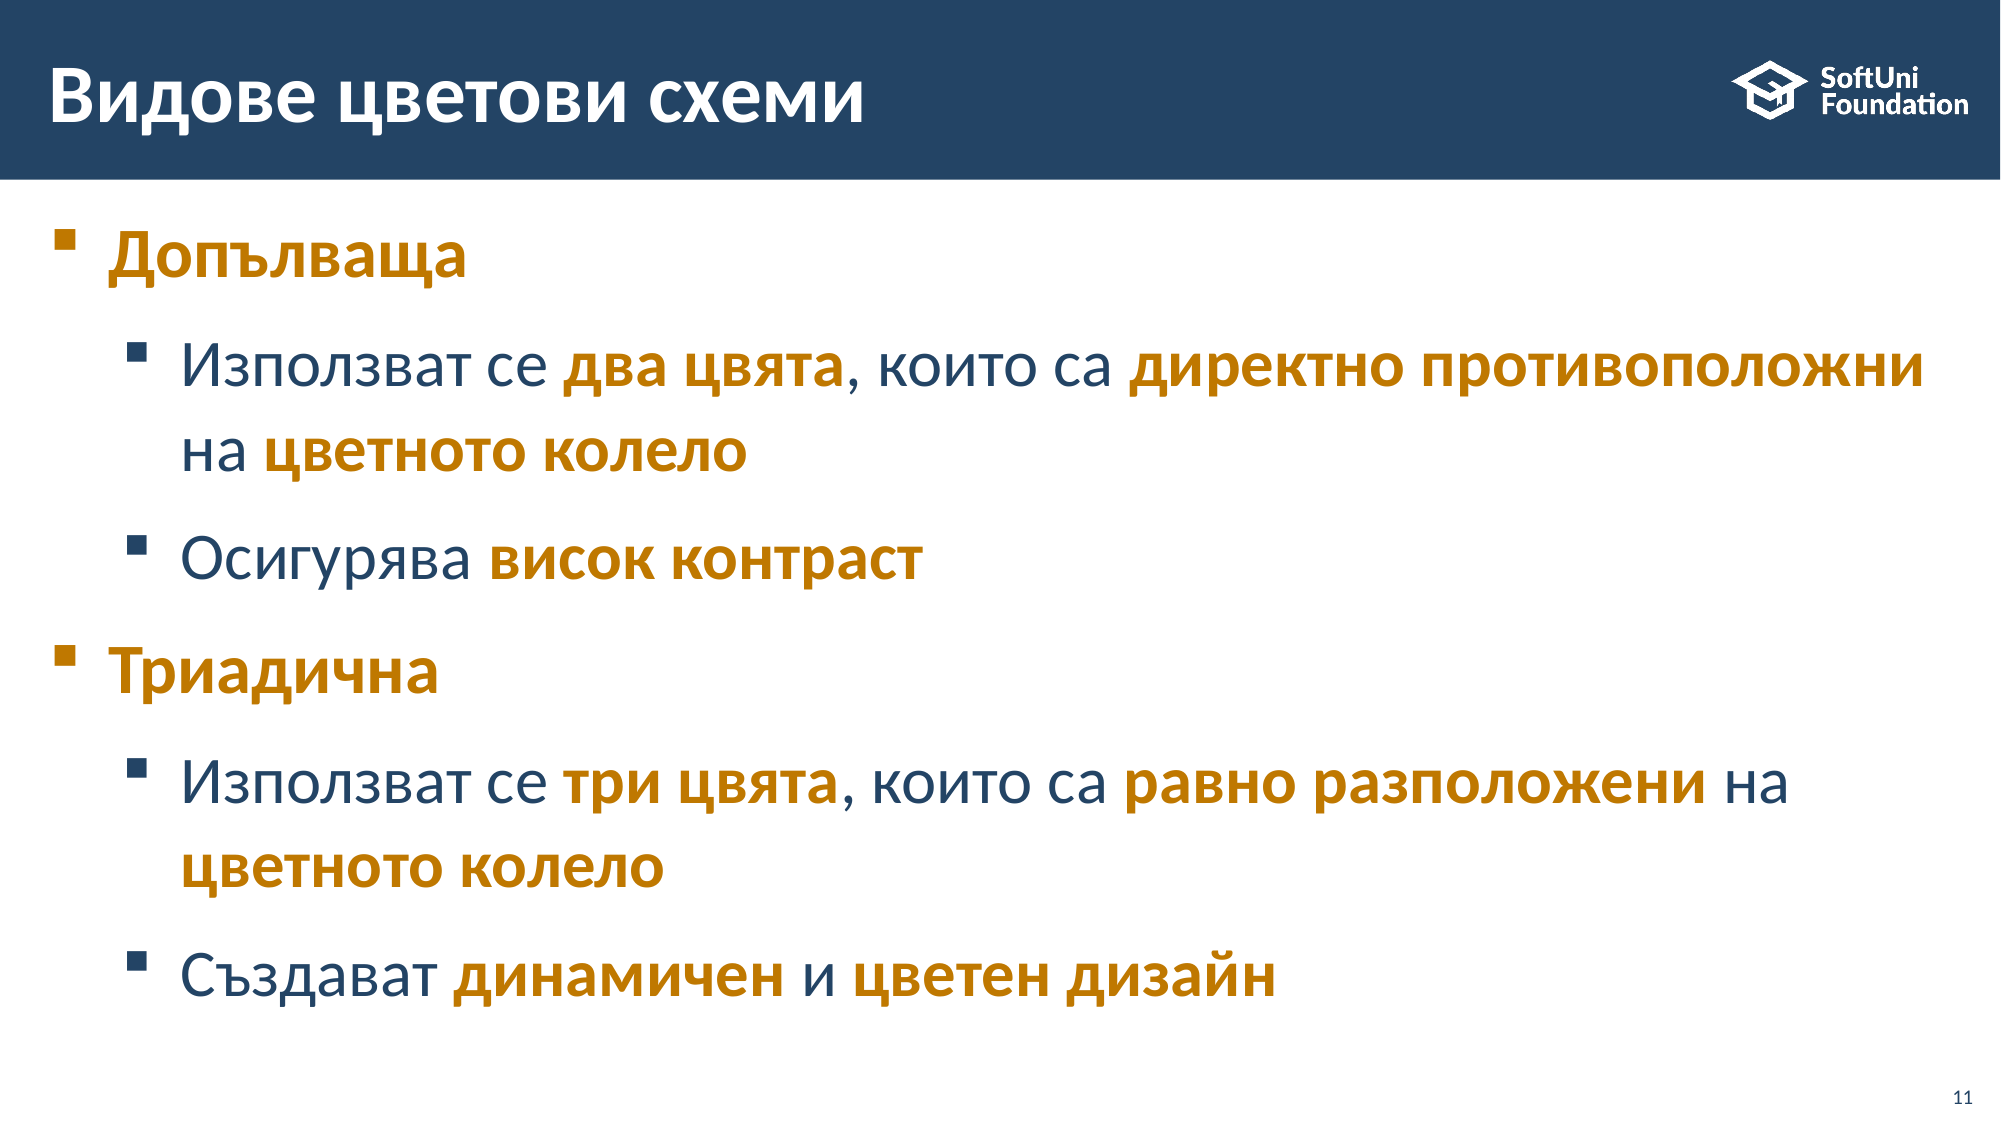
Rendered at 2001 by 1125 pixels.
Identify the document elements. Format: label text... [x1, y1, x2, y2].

list Допълваща Използват се два цвята, които са директно противоположни на цветното колело Осигурява висок контраст Триадична Използват се три цвята, които са равно разположени на цветното колело Създават динамичен и цветен дизайн [31, 196, 1970, 1104]
title Видове цветови схеми [31, 16, 1716, 162]
picture [1731, 60, 1968, 120]
slide_number 11 [1927, 1067, 1989, 1117]
